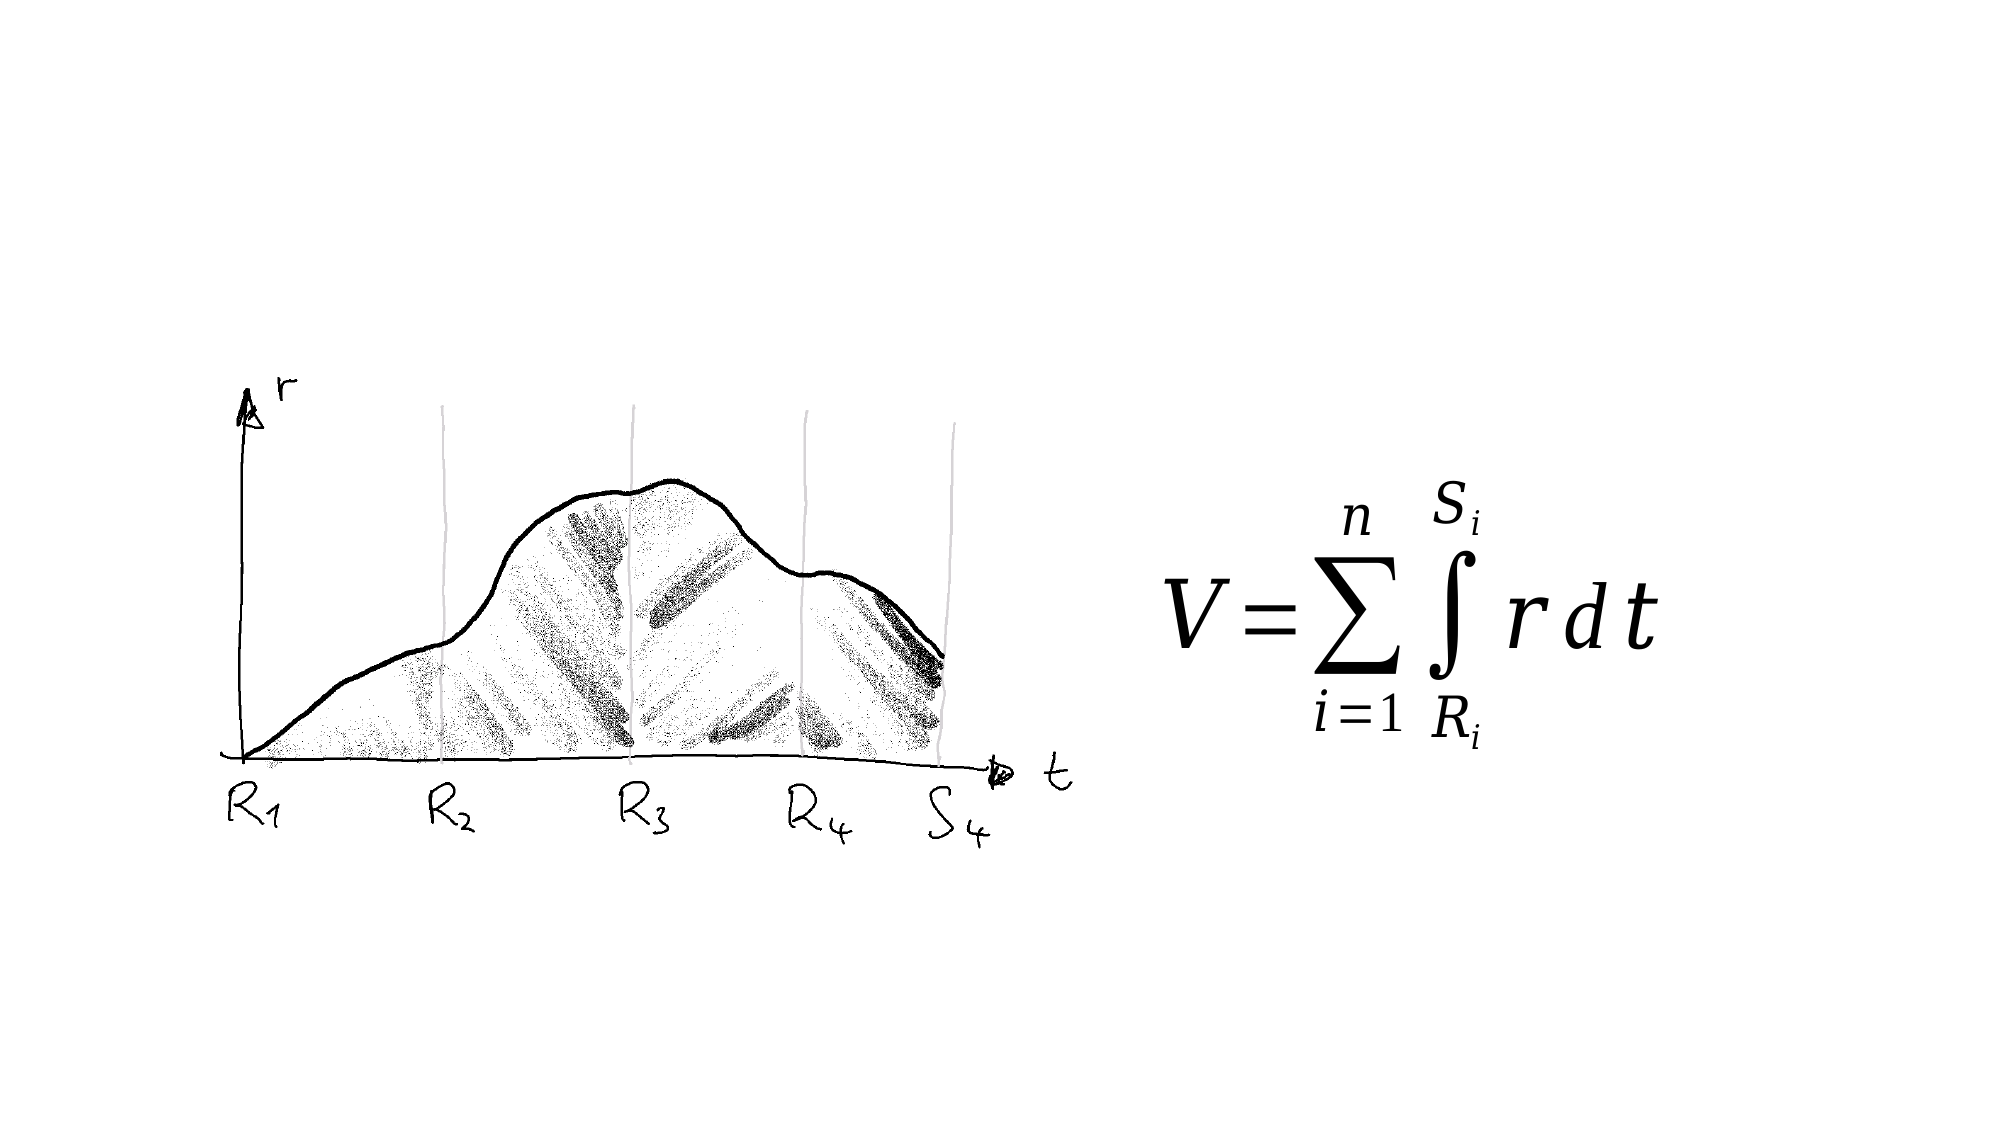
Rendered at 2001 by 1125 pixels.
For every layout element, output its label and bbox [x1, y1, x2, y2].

picture [208, 365, 1084, 860]
